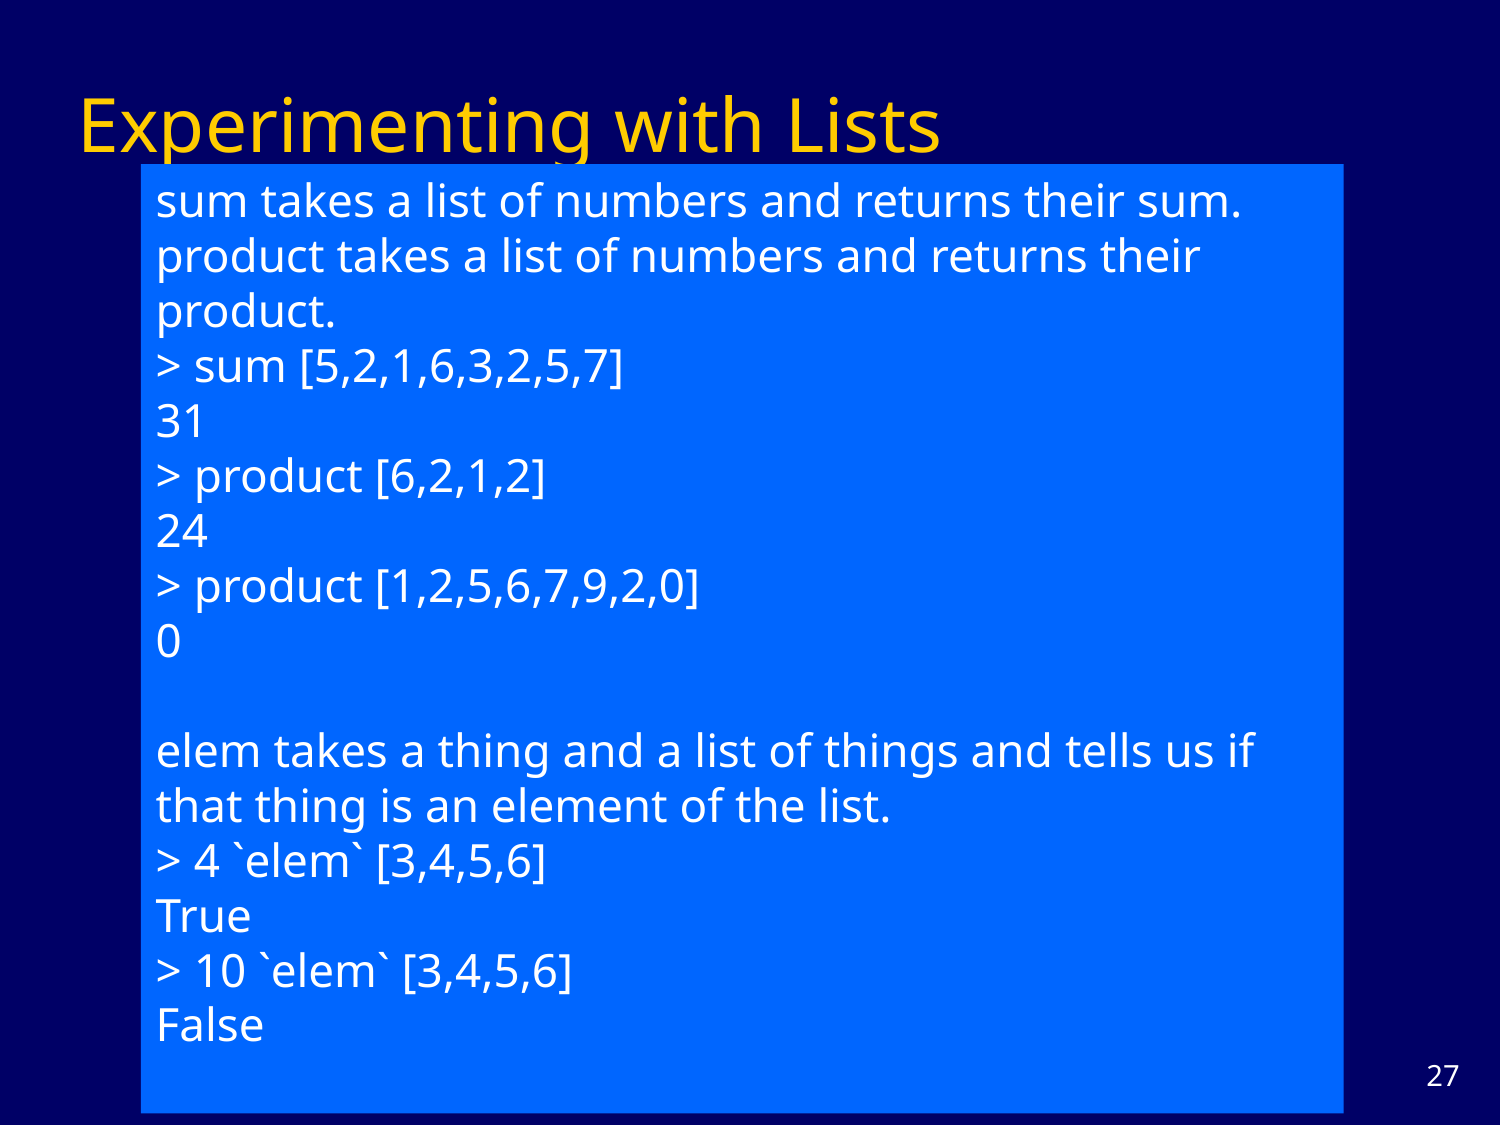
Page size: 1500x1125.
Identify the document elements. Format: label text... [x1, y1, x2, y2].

title Experimenting with Lists [62, 62, 1338, 175]
slide_number 26 [1374, 1050, 1475, 1100]
text_box sum takes a list of numbers and returns their sum. product takes a list of numbers and returns their product. > sum [5,2,1,6,3,2,5,7] 31 > product [6,2,1,2] 24 > product [1,2,5,6,7,9,2,0] 0 elem takes a thing and a list of things and tells us if that thing is an element of the list. > 4 `elem` [3,4,5,6] True > 10 `elem` [3,4,5,6] False [140, 164, 1344, 1114]
